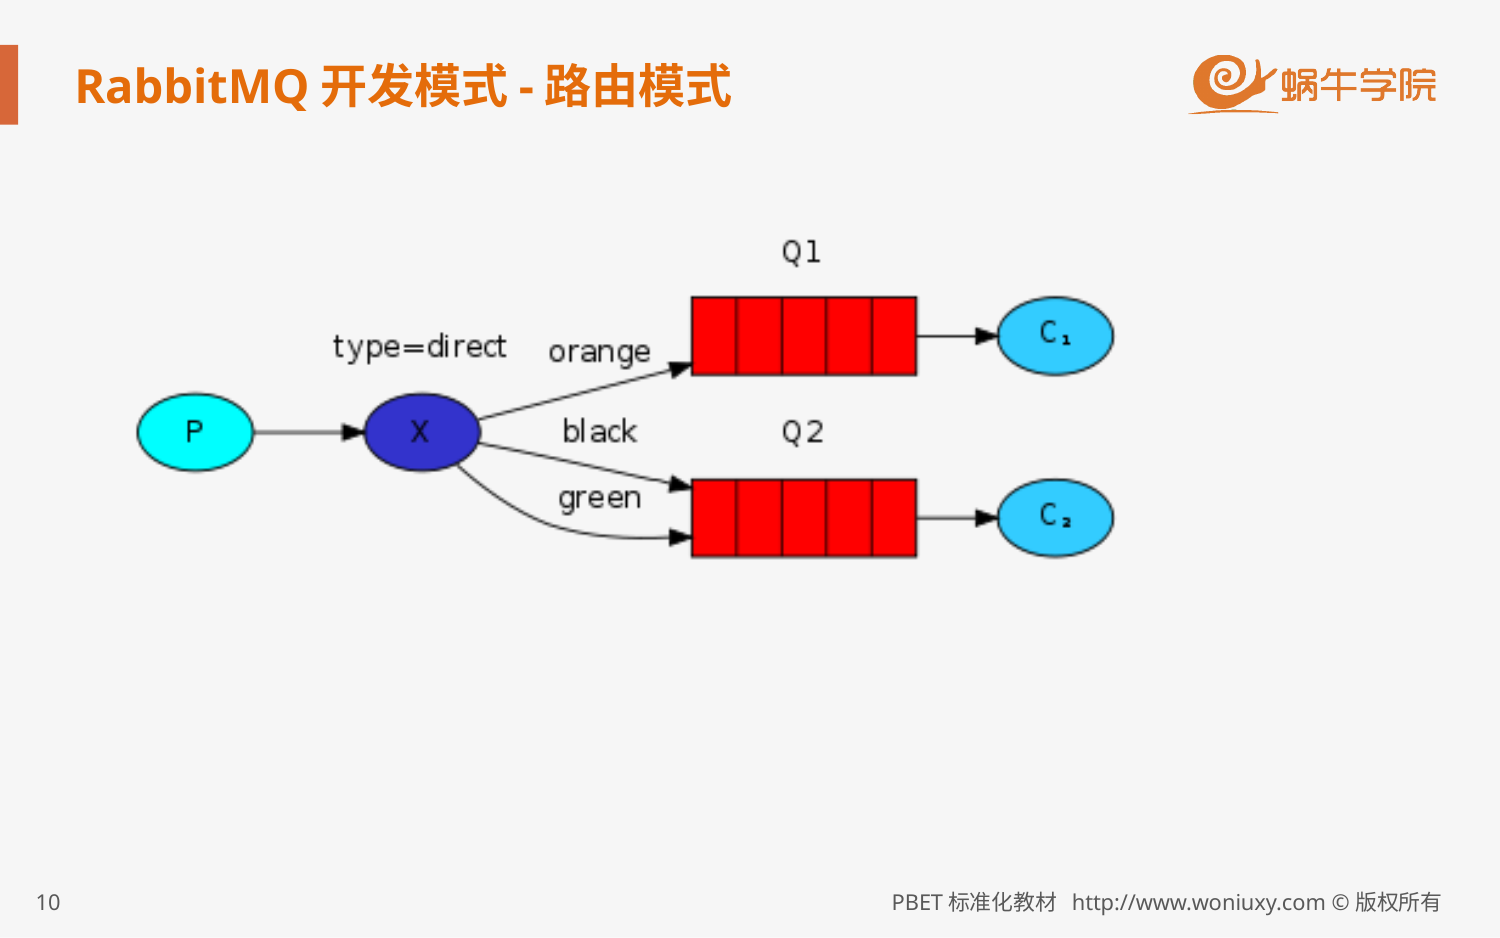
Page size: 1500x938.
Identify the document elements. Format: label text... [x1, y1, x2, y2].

title RabbitMQ开发模式-路由模式 [59, 49, 1113, 121]
picture [1187, 54, 1442, 115]
picture [130, 202, 1122, 619]
list [325, 729, 1500, 938]
